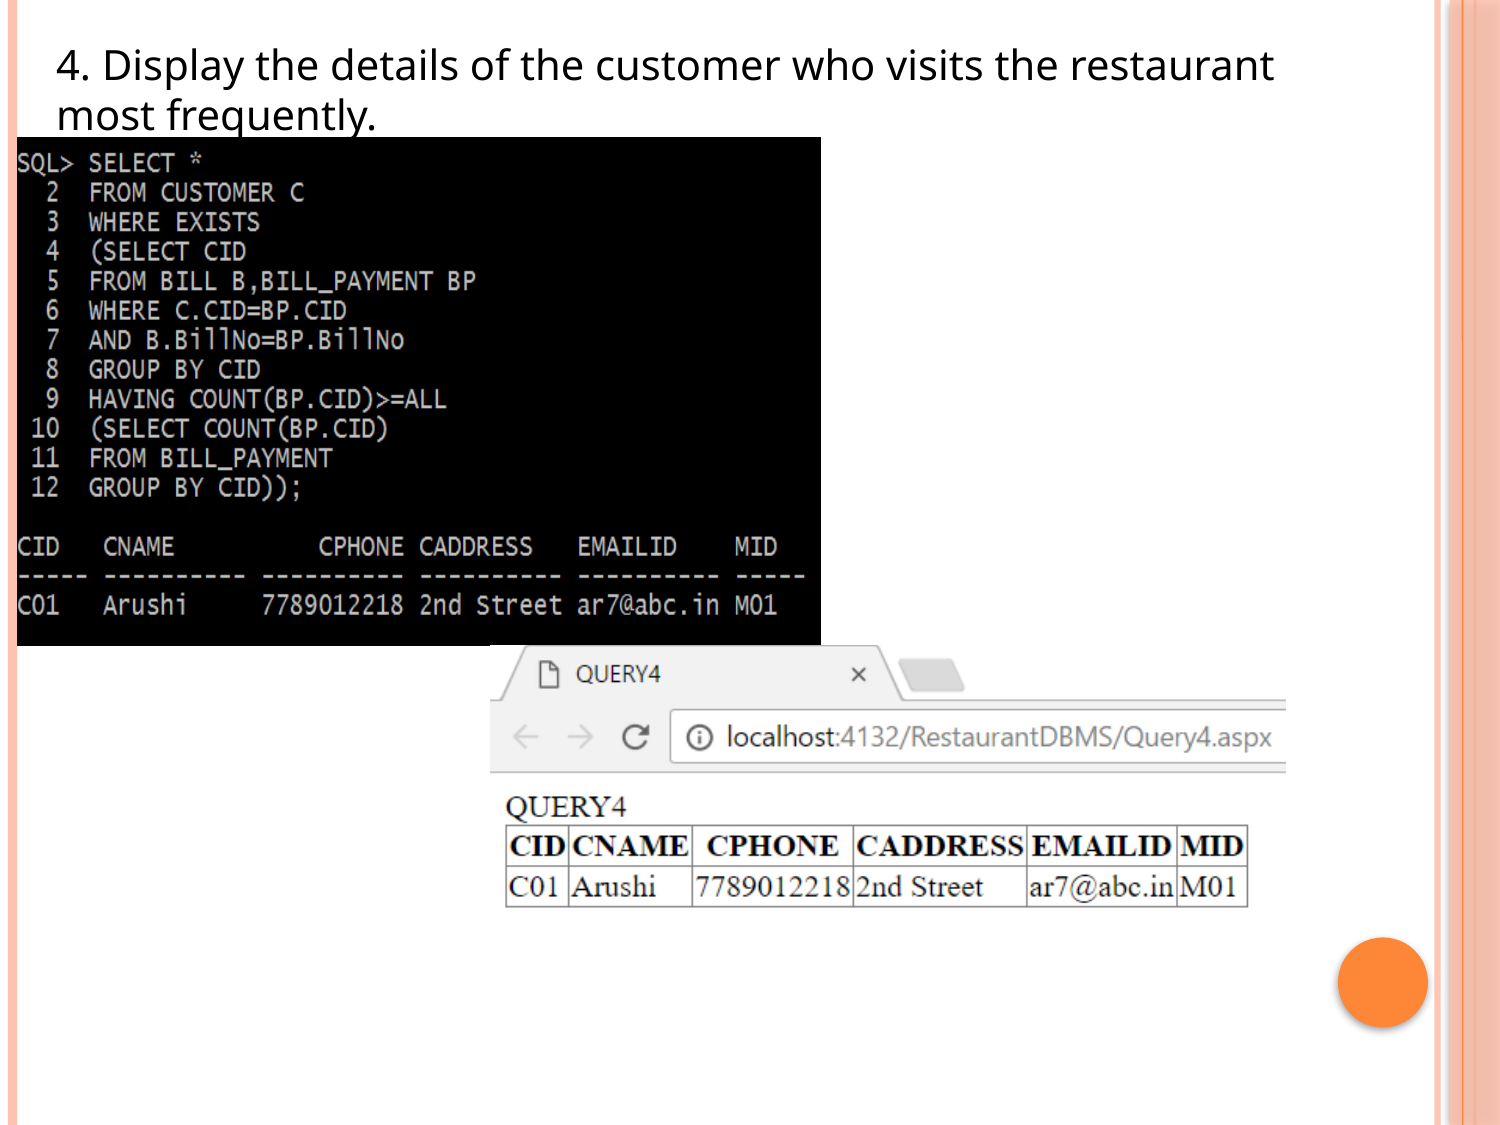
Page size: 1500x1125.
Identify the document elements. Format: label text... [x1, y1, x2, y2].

list 4. Display the details of the customer who visits the restaurant most frequently. [41, 30, 1400, 161]
picture [17, 136, 1287, 926]
